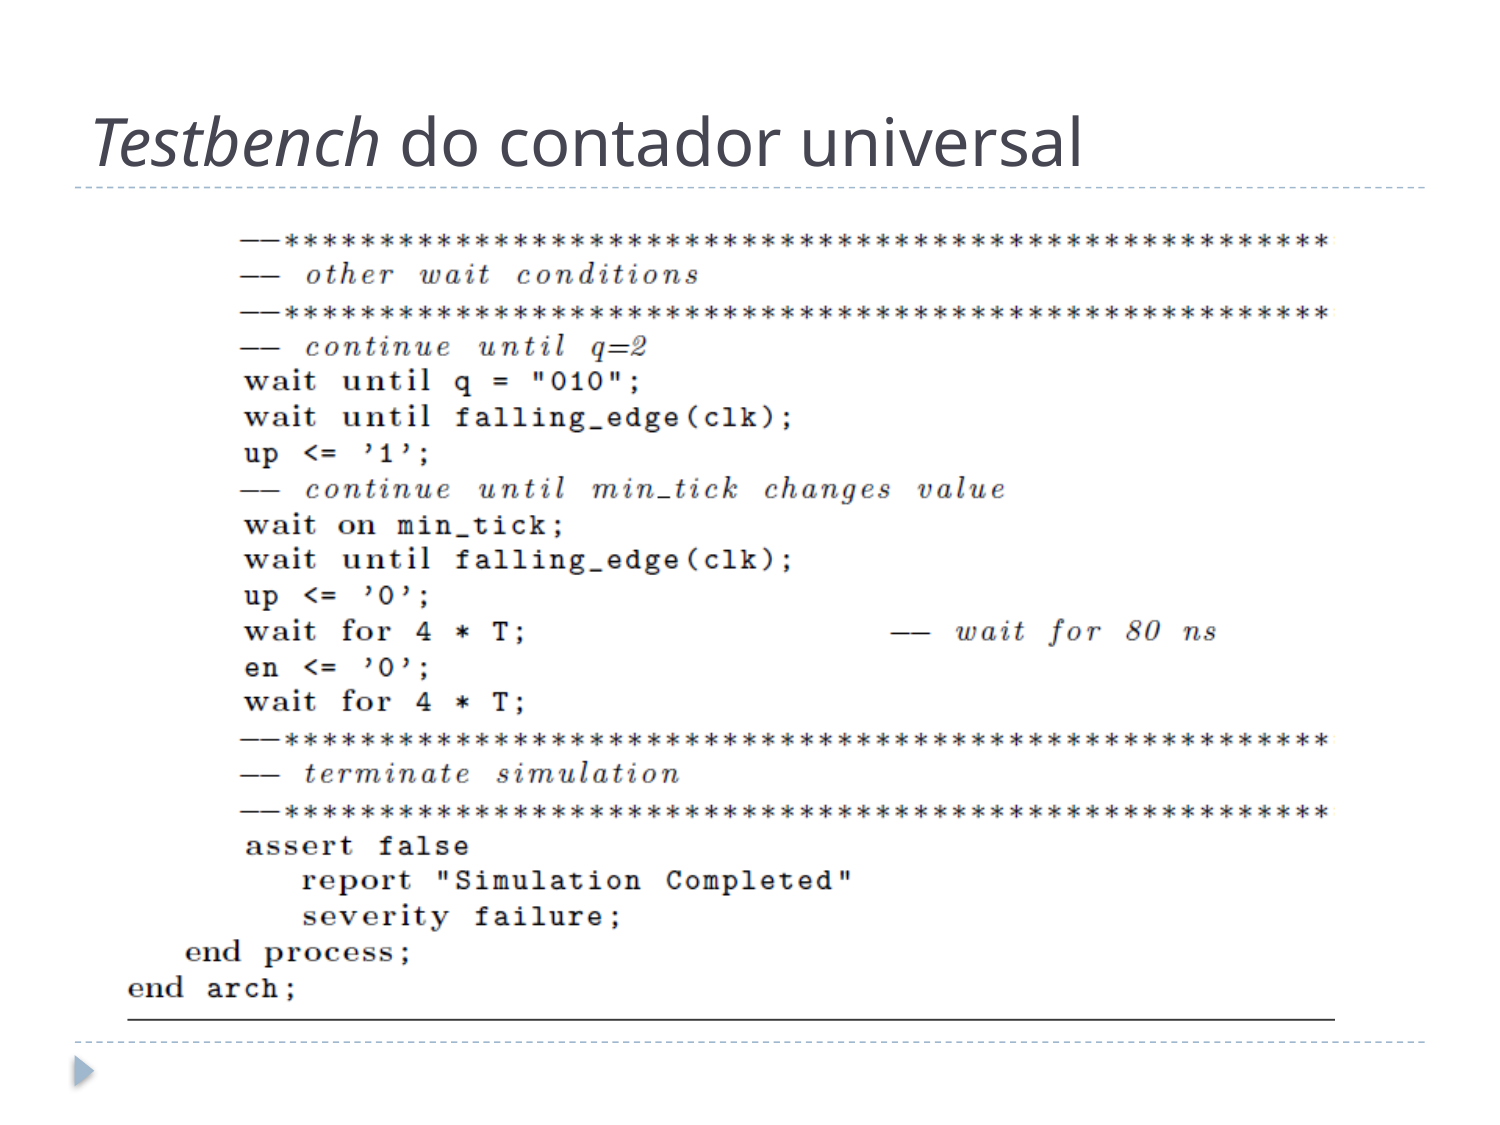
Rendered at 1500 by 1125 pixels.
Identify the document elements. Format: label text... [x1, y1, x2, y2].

picture [123, 223, 1336, 1036]
title Testbench do contador universal [75, 24, 1425, 188]
